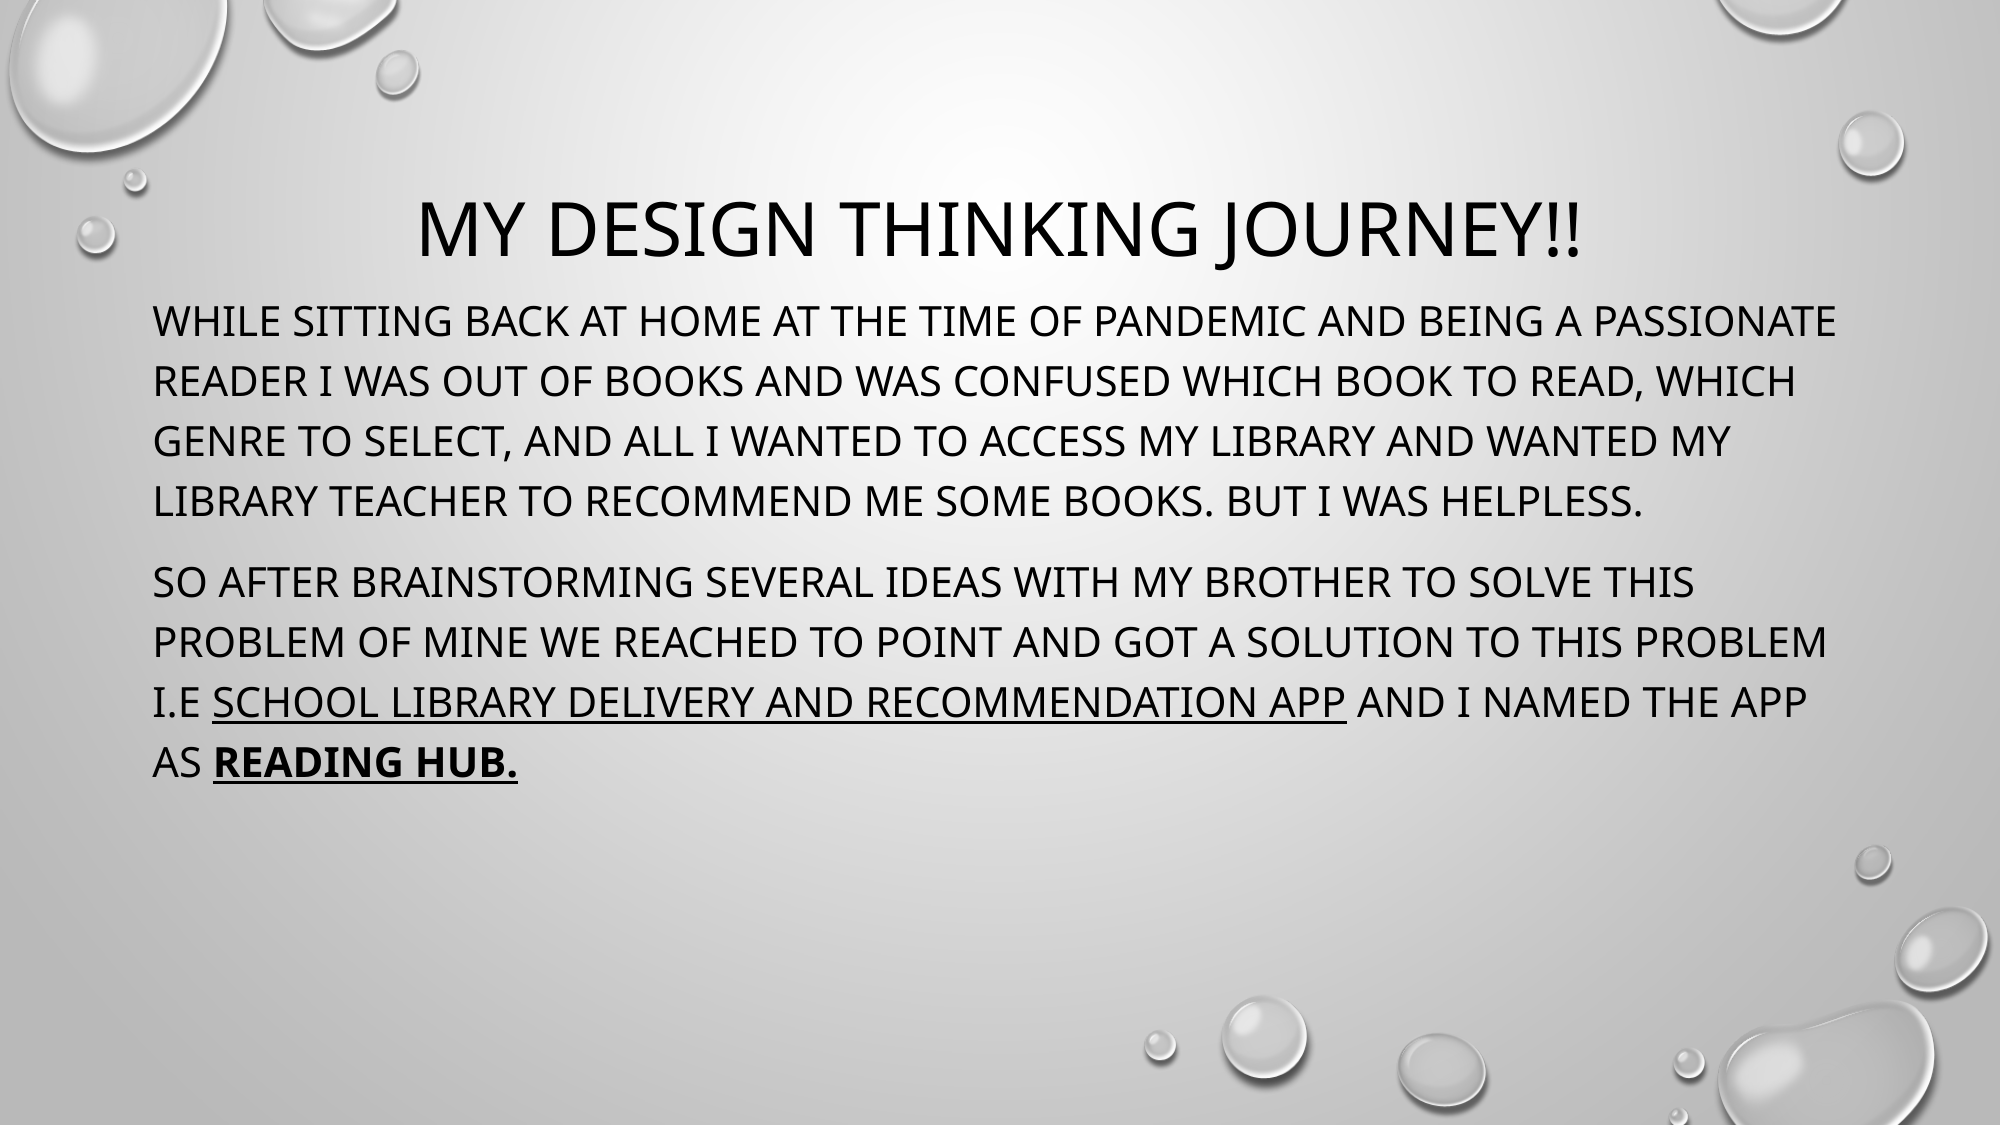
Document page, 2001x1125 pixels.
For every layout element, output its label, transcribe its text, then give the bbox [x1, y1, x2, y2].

picture [0, 0, 2000, 1125]
title My Design Thinking Journey!! [149, 101, 1851, 277]
list While sitting back at home at the time of pandemic and being a passionate reader I was out of books and was confused which book to read, which genre to select, and all I wanted to access my library and wanted my library teacher to recommend me some books. But I was helpless. So after brainstorming several ideas with my brother to solve this problem of mine we reached to point and got a solution to this problem i.e School Library Delivery and Recommendation app and I named the app as Reading Hub. [137, 277, 1863, 992]
